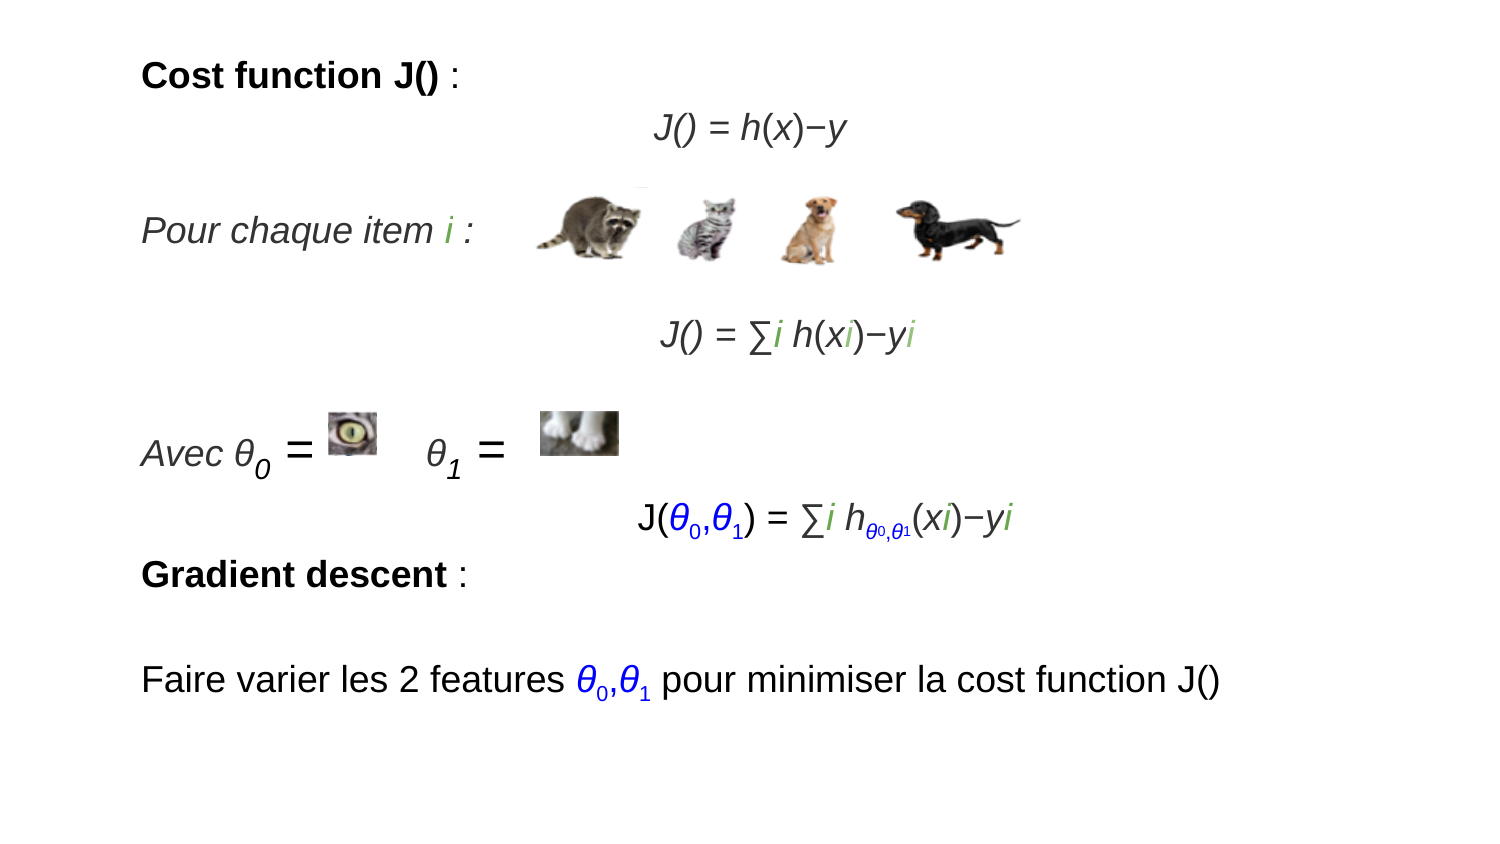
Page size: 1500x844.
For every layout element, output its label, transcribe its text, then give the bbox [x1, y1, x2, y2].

list Cost function J() : J() = h(x)−y Pour chaque item i : J() = ∑i h(xi)−yi Avec θ0 = θ1 = J(θ0,θ1) = ∑i hθ0,θ1(xi)−yi Gradient descent : Faire varier les 2 features θ0,θ1 pour minimiser la cost function J() [51, 29, 1449, 750]
picture [672, 188, 744, 265]
picture [766, 183, 849, 270]
picture [530, 187, 650, 267]
picture [888, 191, 1029, 263]
picture [328, 411, 378, 457]
picture [540, 411, 619, 457]
